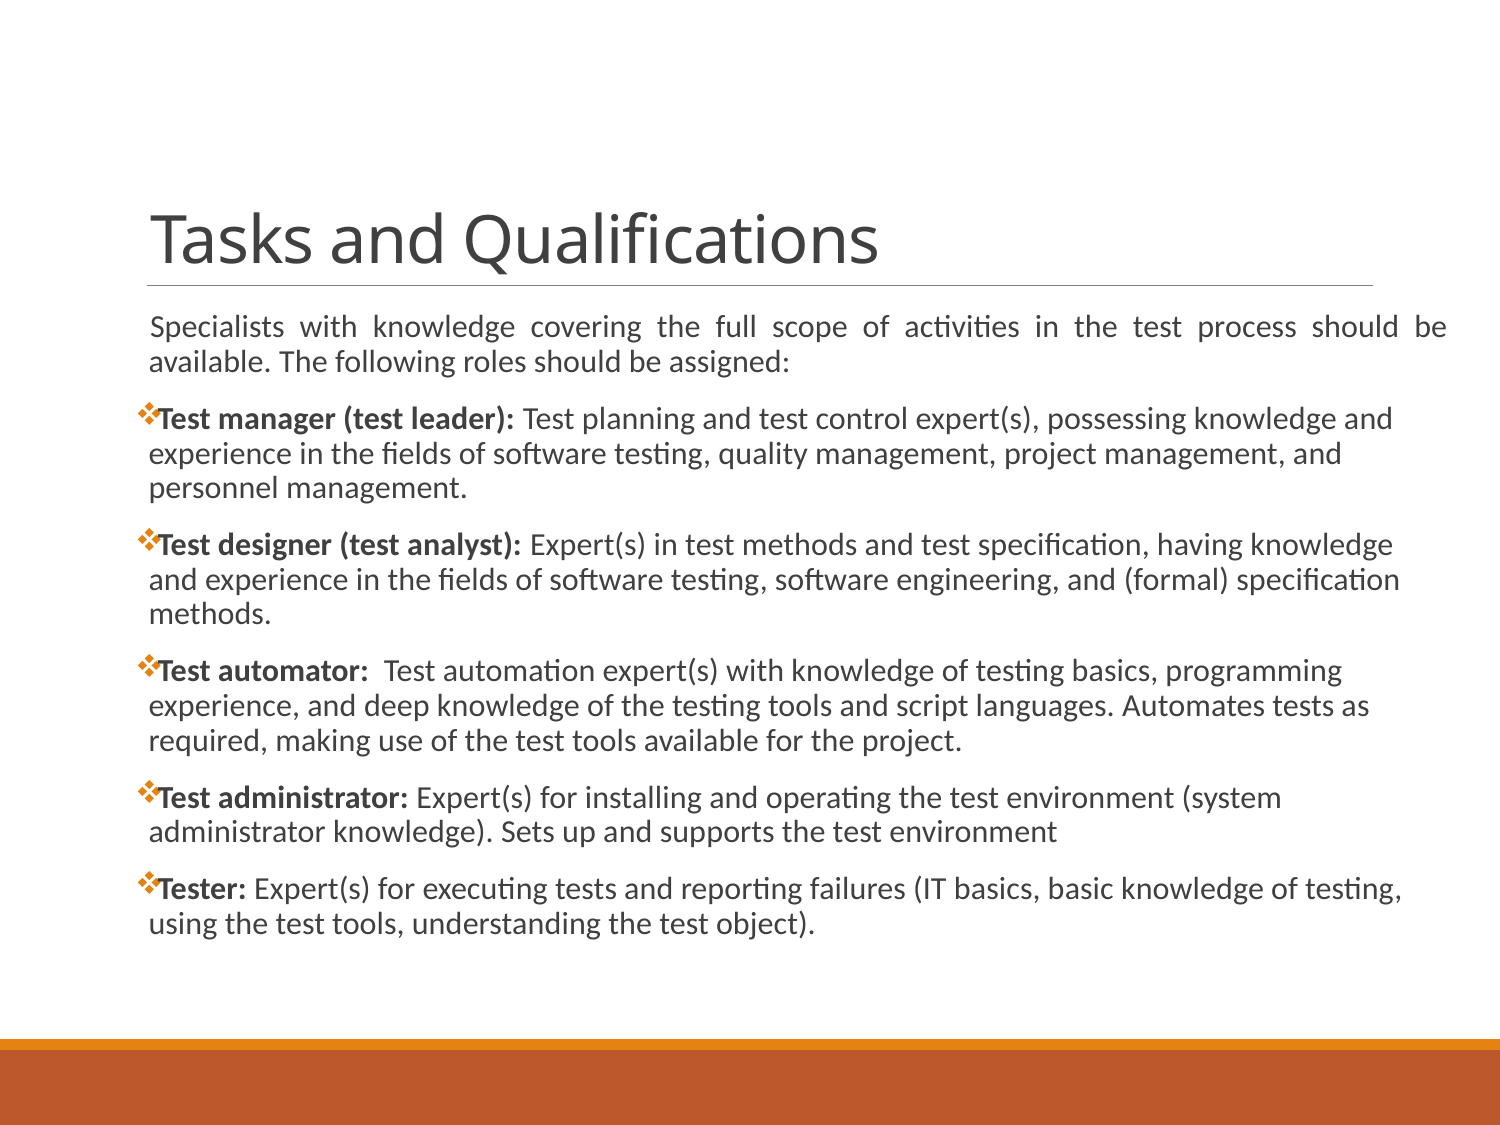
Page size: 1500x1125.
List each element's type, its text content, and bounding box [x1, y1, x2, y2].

title Tasks and Qualifications [135, 47, 1373, 285]
list Specialists with knowledge covering the full scope of activities in the test process should be available. The following roles should be assigned: Test manager (test leader): Test planning and test control expert(s), possessing knowledge and experience in the fields of software testing, quality management, project management, and personnel management. Test designer (test analyst): Expert(s) in test methods and test specification, having knowledge and experience in the fields of software testing, software engineering, and (formal) specification methods. Test automator: Test automation expert(s) with knowledge of testing basics, programming experience, and deep knowledge of the testing tools and script languages. Automates tests as required, making use of the test tools available for the project. Test administrator: Expert(s) for installing and operating the test environment (system administrator knowledge). Sets up and supports the test environment Tester: Expert(s) for executing tests and reporting failures (IT basics, basic knowledge of testing, using the test tools, understanding the test object). [135, 302, 1450, 950]
